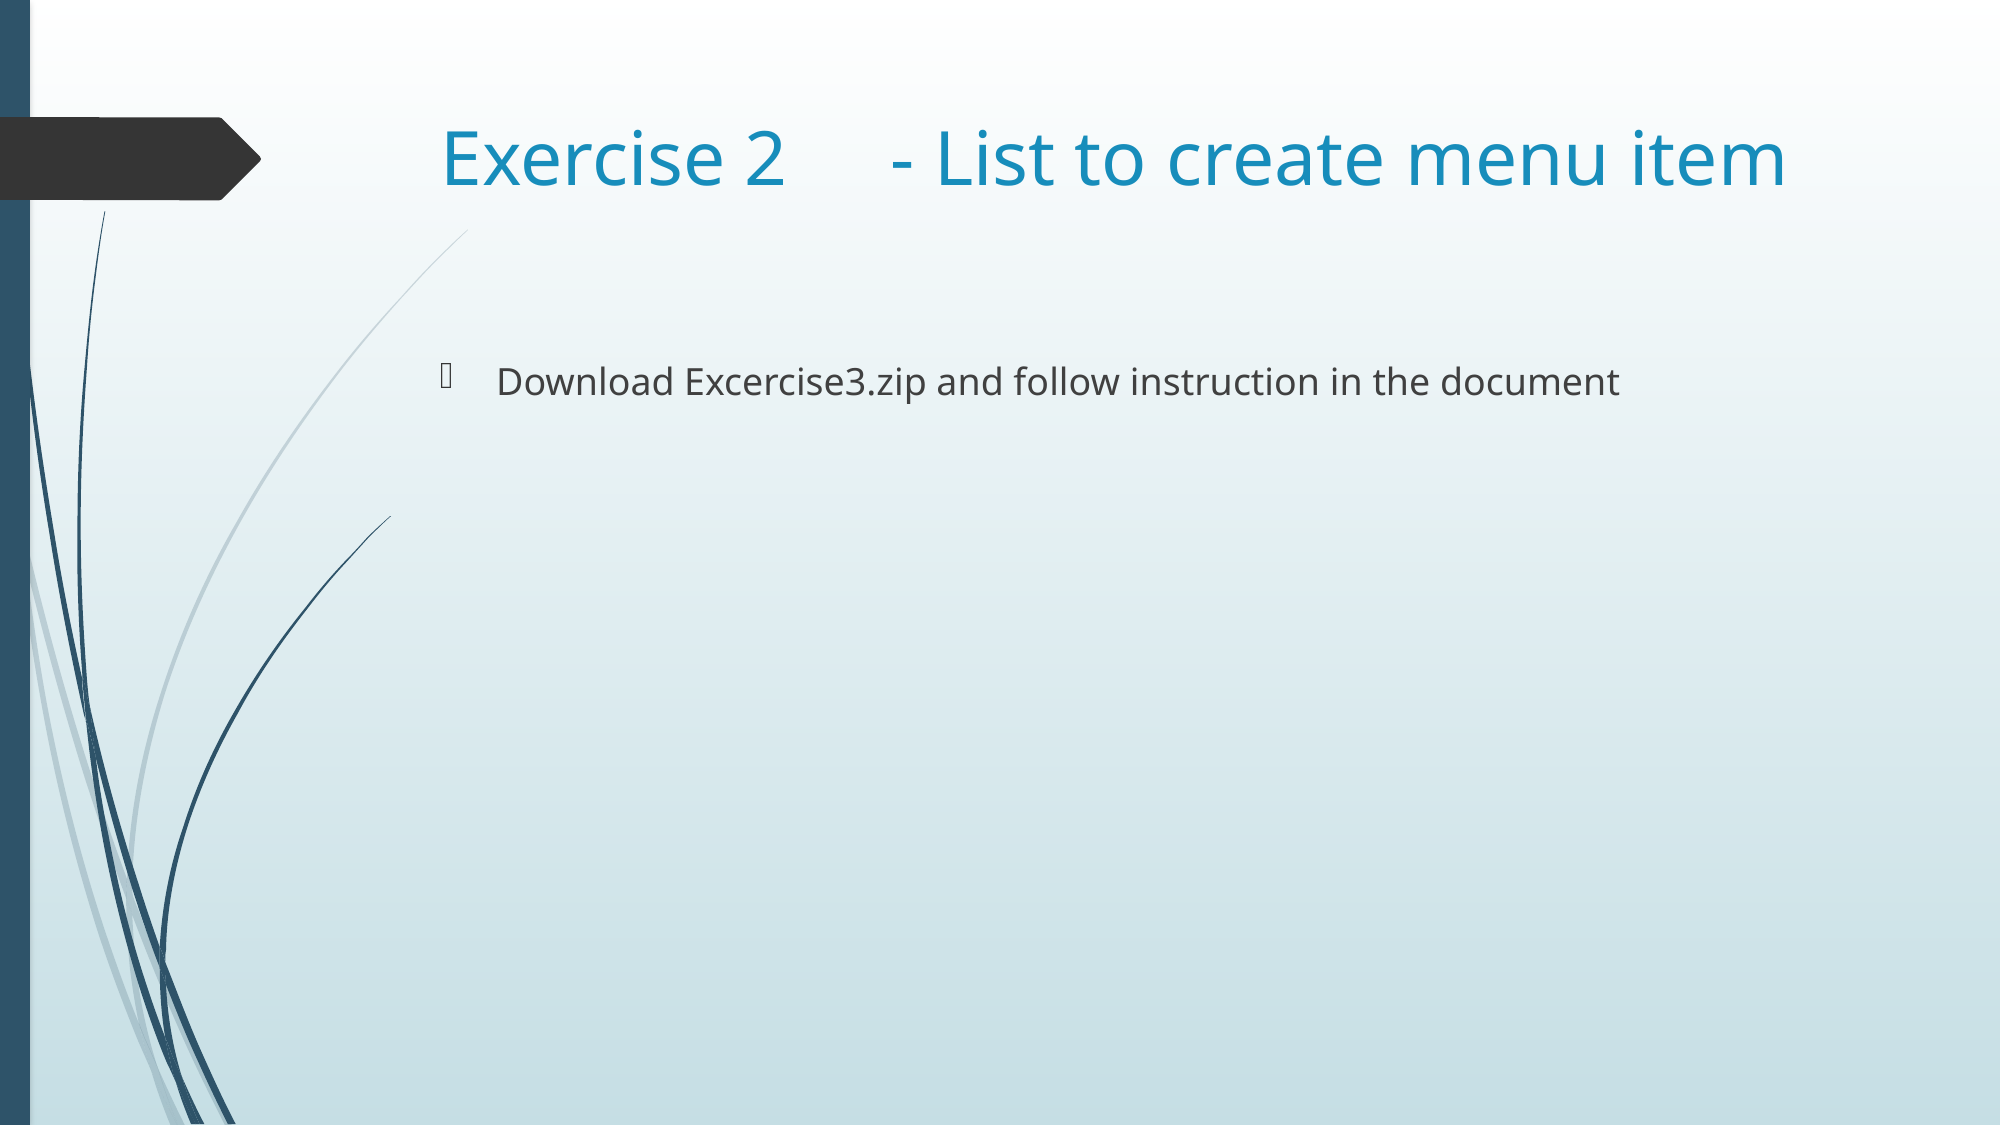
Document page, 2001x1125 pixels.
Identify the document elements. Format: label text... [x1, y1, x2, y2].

list Download Excercise3.zip and follow instruction in the document [424, 350, 1888, 970]
title Exercise 2 - List to create menu item [425, 102, 1888, 313]
